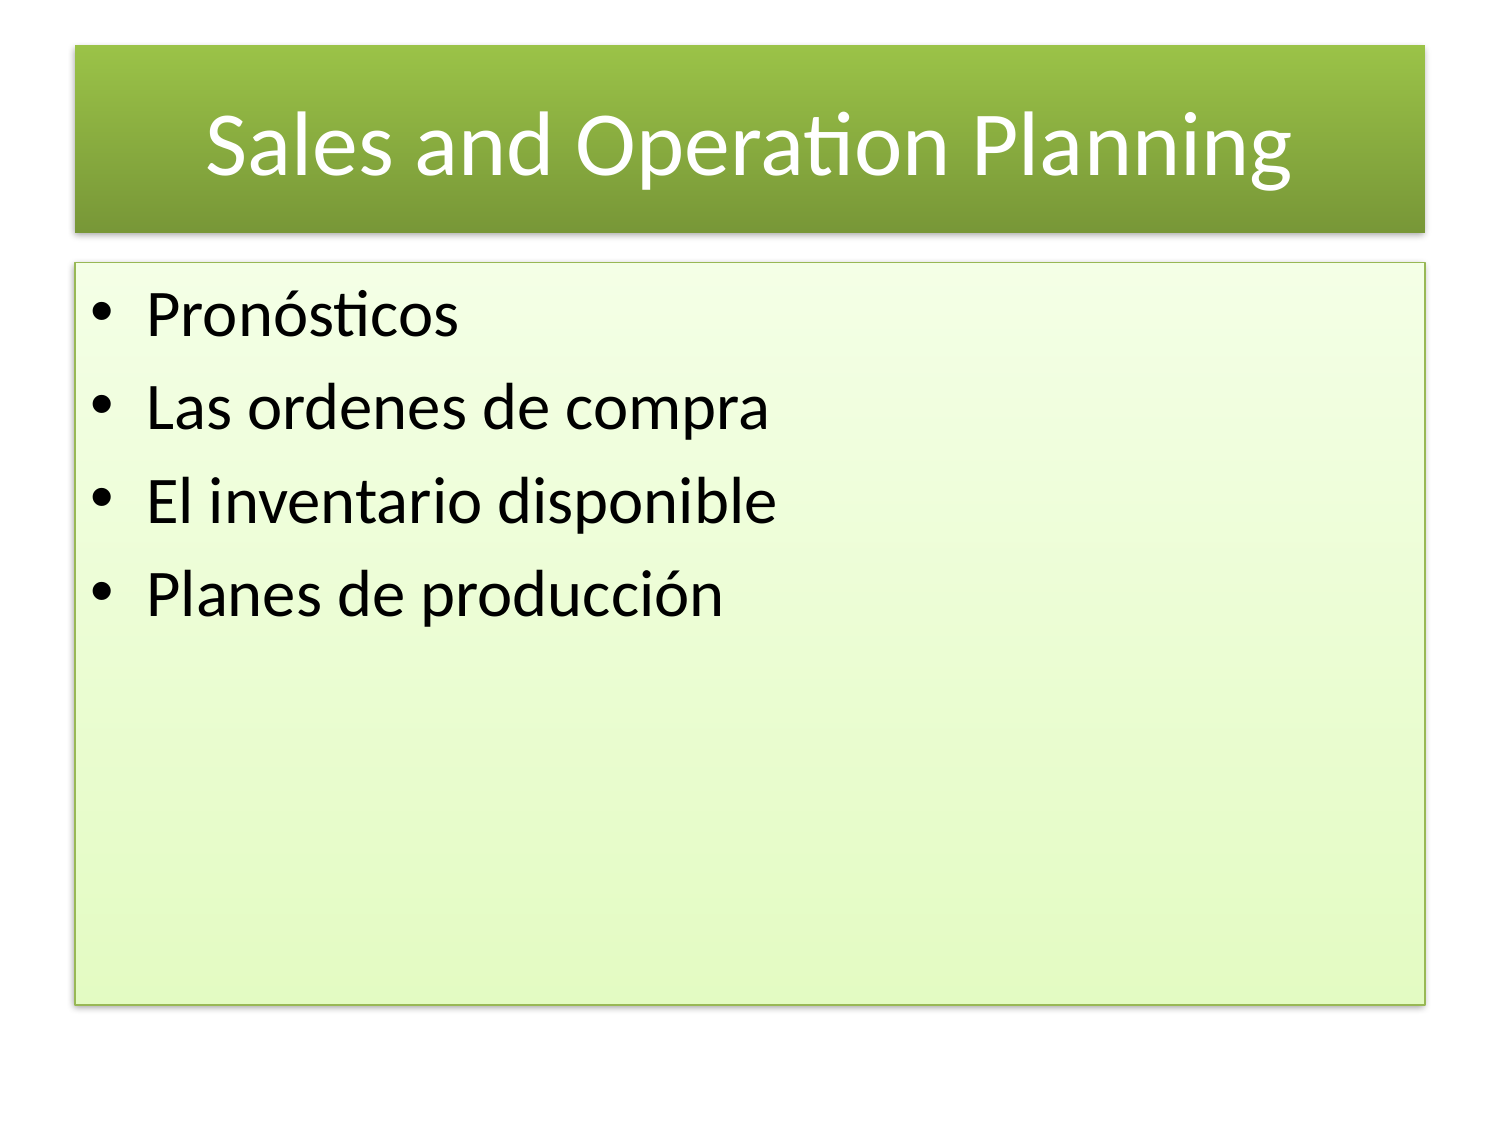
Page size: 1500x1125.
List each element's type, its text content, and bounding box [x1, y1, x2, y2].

title Sales and Operation Planning [75, 45, 1425, 233]
list Pronósticos Las ordenes de compra El inventario disponible Planes de producción [74, 262, 1426, 1006]
